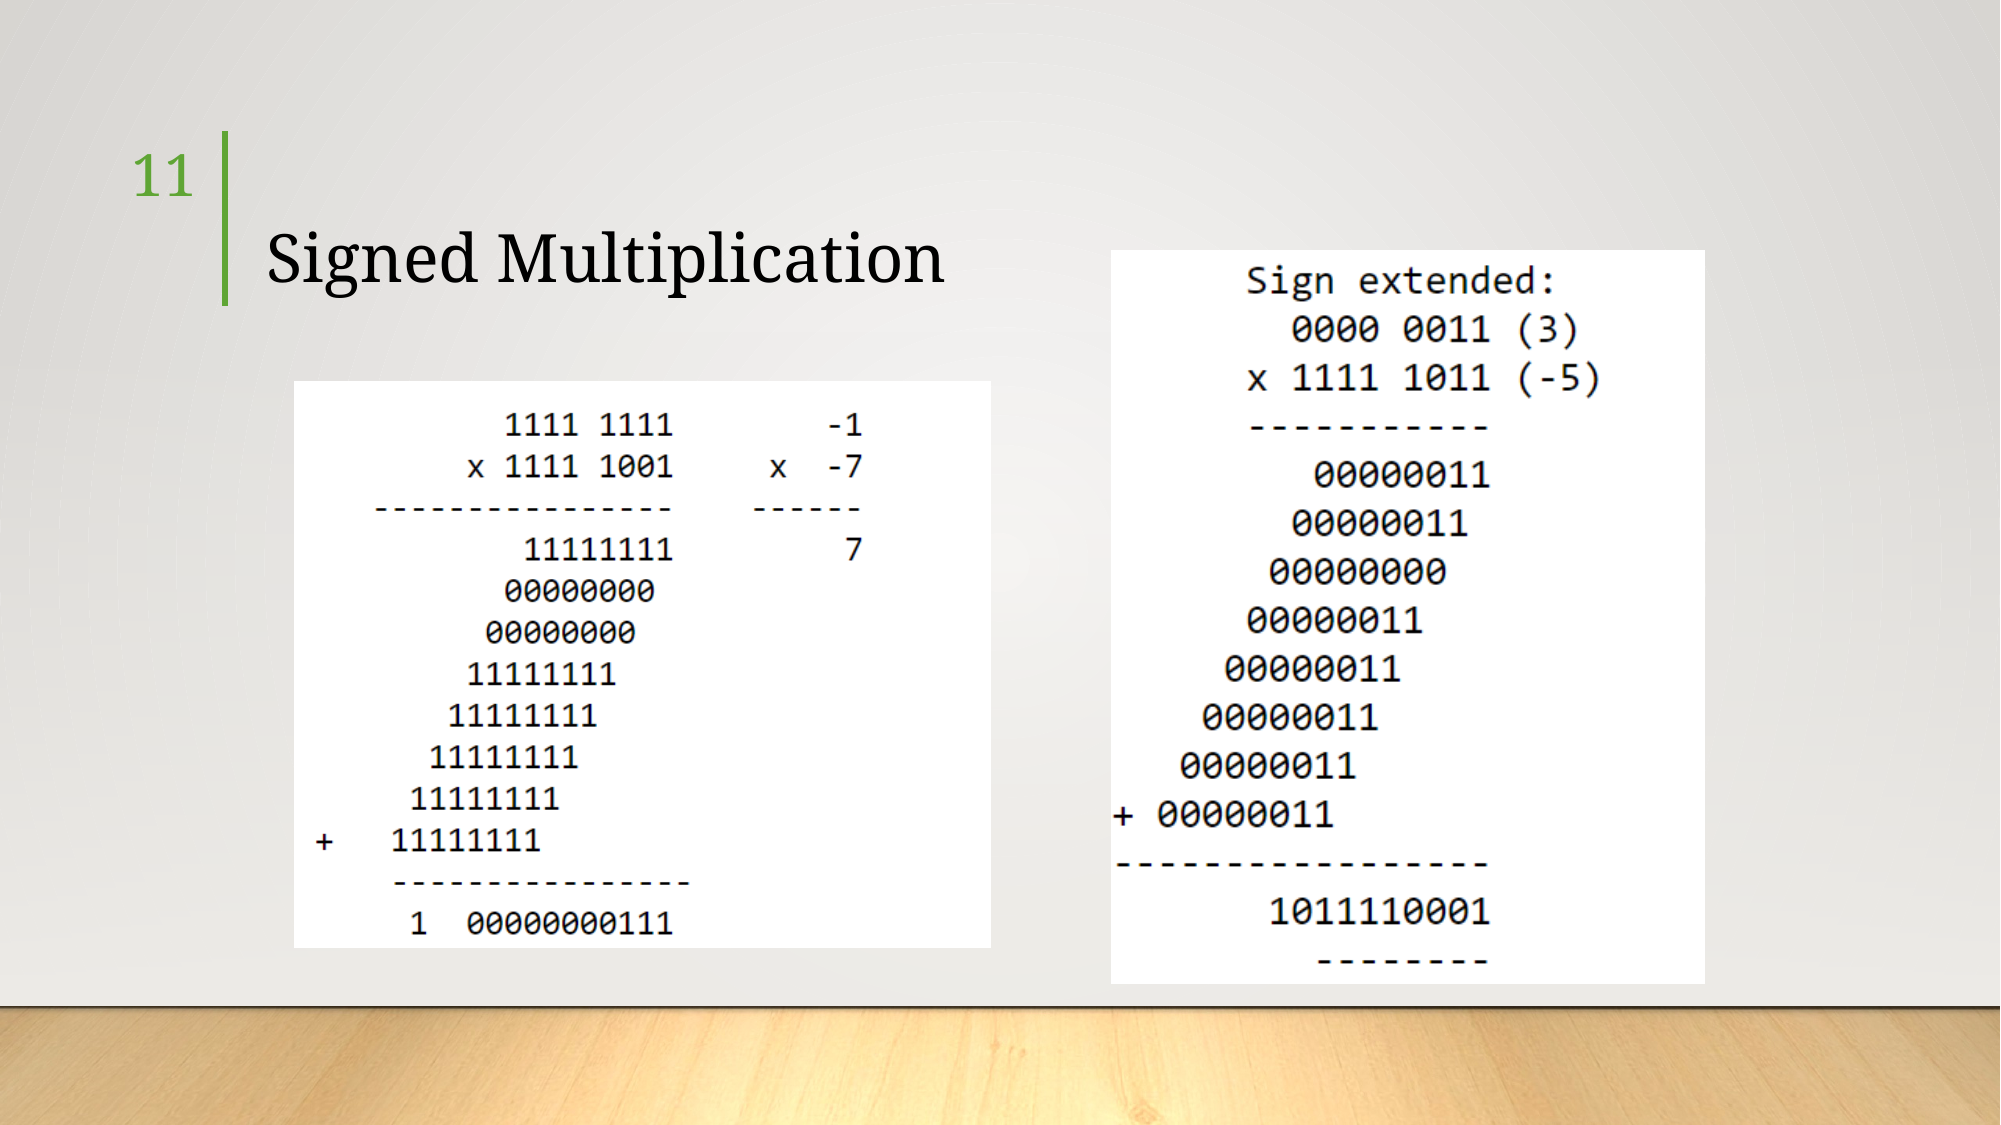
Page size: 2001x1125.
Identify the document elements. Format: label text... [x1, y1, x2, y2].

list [294, 381, 991, 948]
title Signed Multiplication [251, 131, 1814, 305]
slide_number 11 [78, 131, 212, 214]
picture [0, 1006, 2000, 1125]
picture [1110, 250, 1706, 984]
